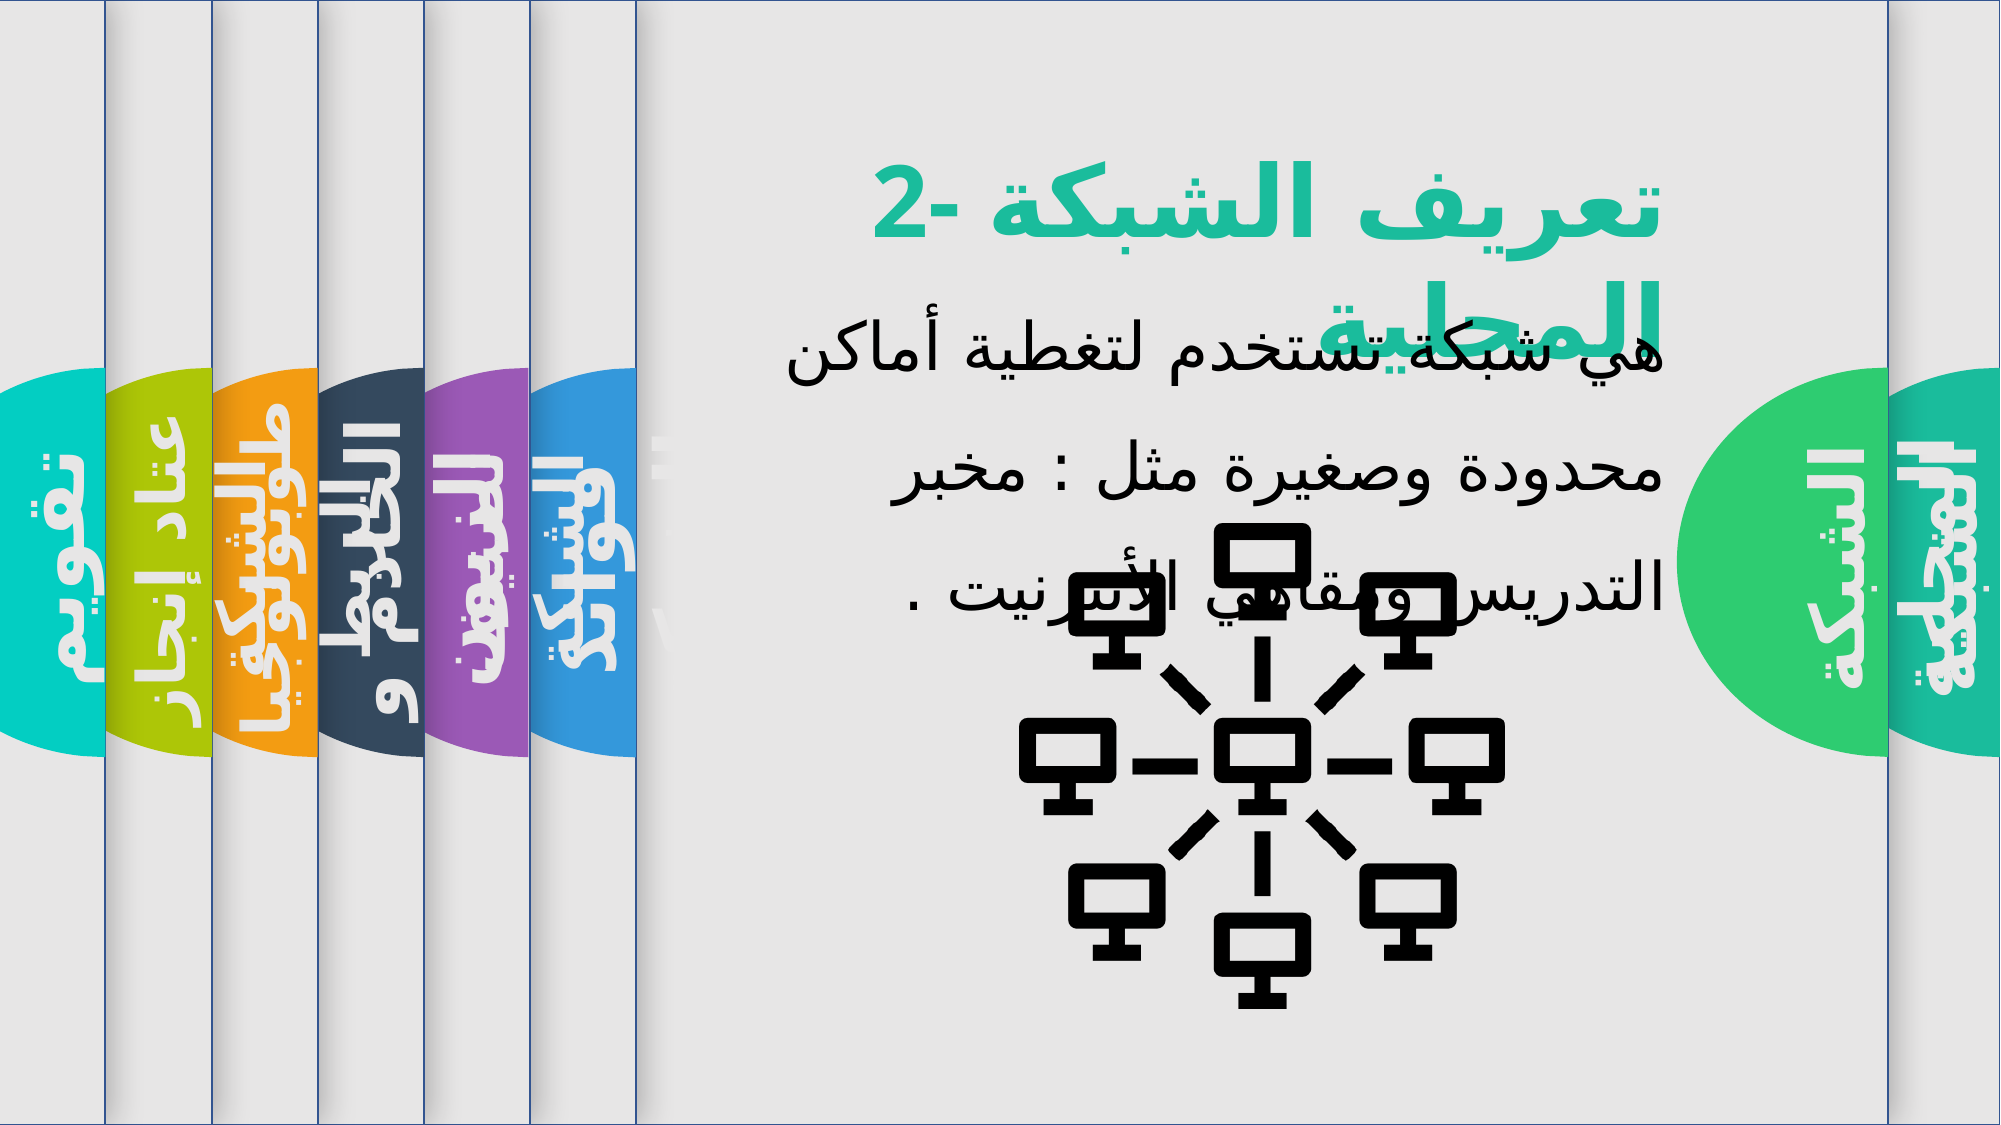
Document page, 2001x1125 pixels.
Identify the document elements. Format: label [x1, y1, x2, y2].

text_box [0, 0, 111, 1125]
text_box [1889, 0, 2000, 1125]
text_box [213, 0, 318, 1125]
text_box [111, 0, 213, 1125]
text_box [641, 0, 1889, 1125]
text_box [425, 0, 531, 1125]
text_box [318, 0, 425, 1125]
text_box [531, 0, 641, 1125]
picture [1019, 523, 1505, 1009]
